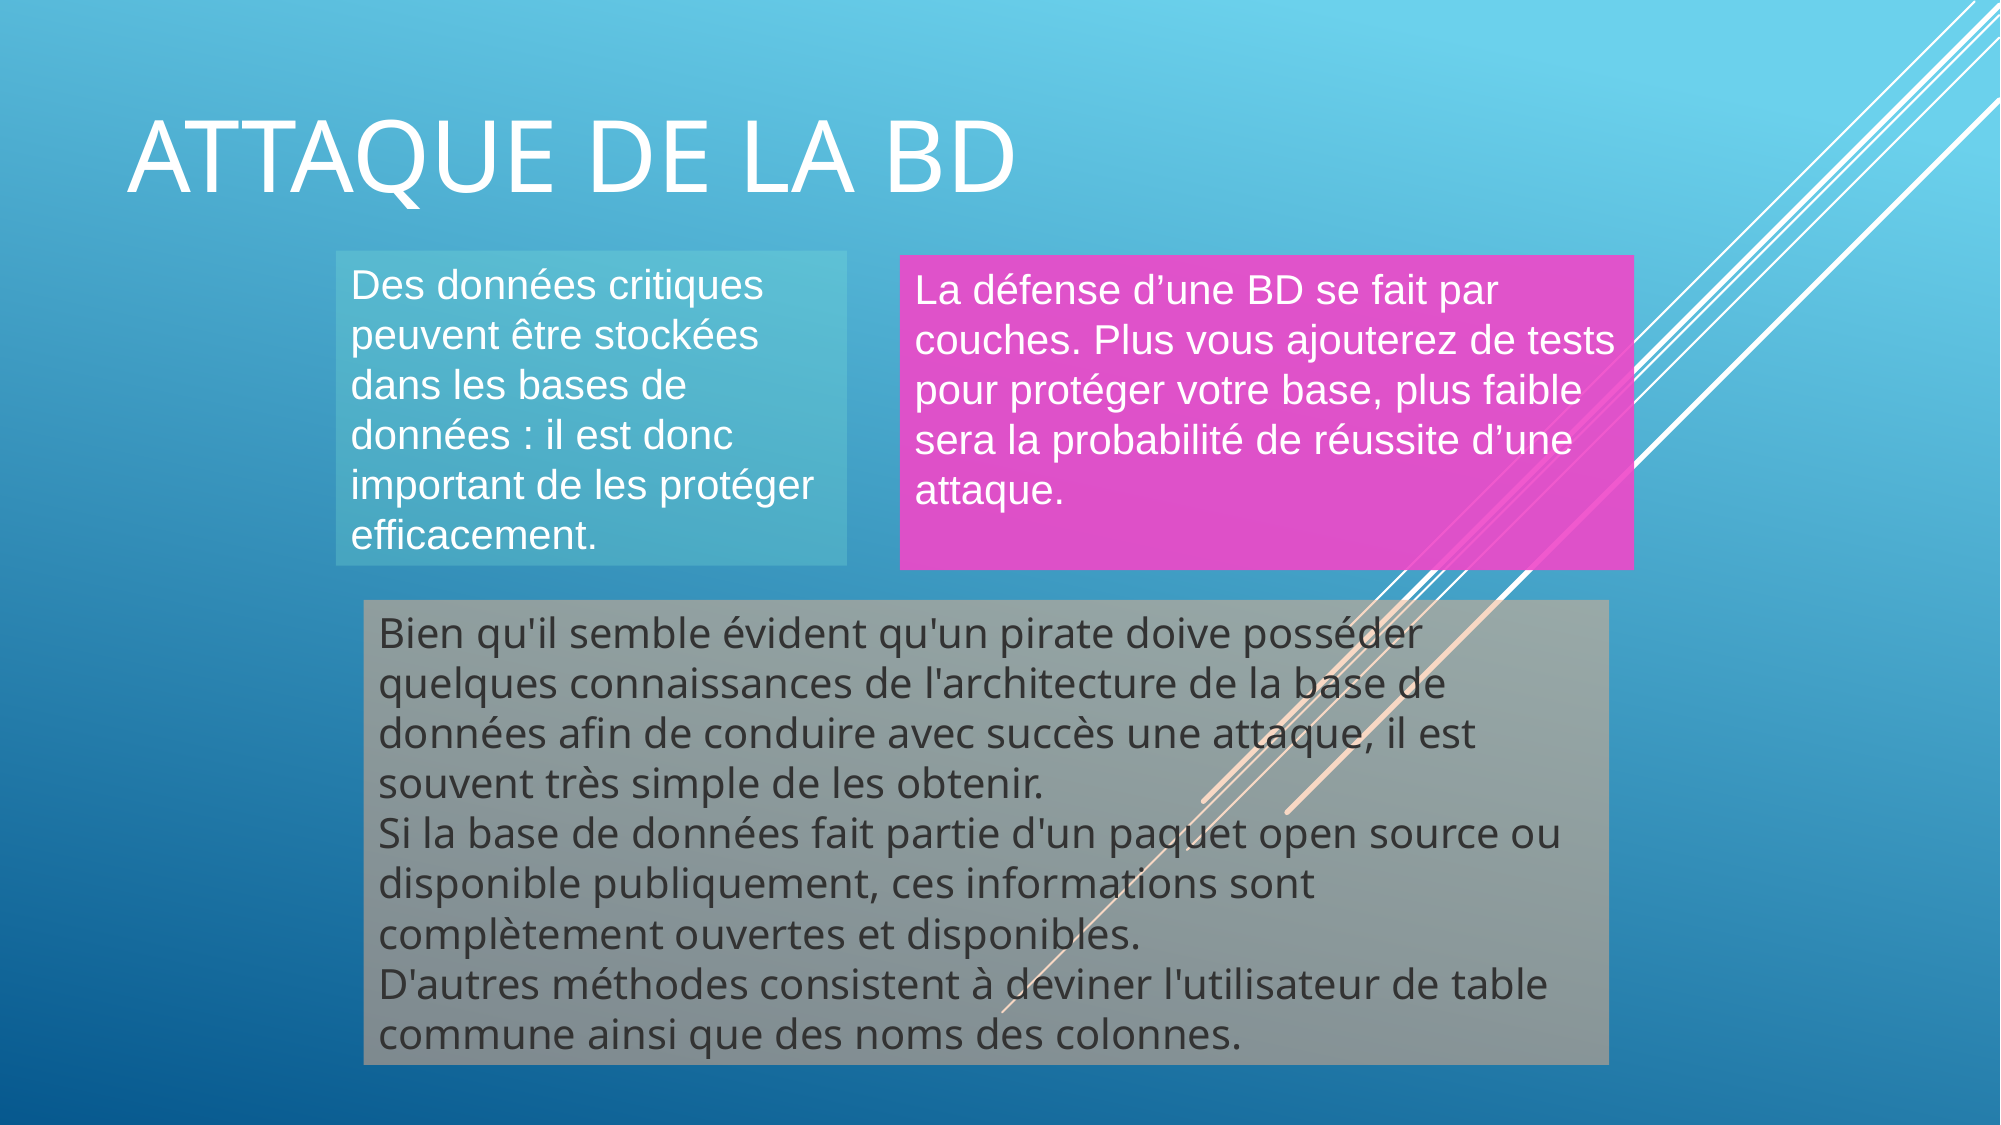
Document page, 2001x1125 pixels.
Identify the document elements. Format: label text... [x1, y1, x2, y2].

text_box Des données critiques peuvent être stockées dans les bases de données : il est donc important de les protéger efficacement. [335, 250, 847, 566]
text_box La défense d’une BD se fait par couches. Plus vous ajouterez de tests pour protéger votre base, plus faible sera la probabilité de réussite d’une attaque. [899, 255, 1635, 571]
text_box Bien qu'il semble évident qu'un pirate doive posséder quelques connaissances de l'architecture de la base de données afin de conduire avec succès une attaque, il est souvent très simple de les obtenir. Si la base de données fait partie d'un paquet open source ou disponible publiquement, ces informations sont complètement ouvertes et disponibles. D'autres méthodes consistent à deviner l'utilisateur de table commune ainsi que des noms des colonnes. [363, 599, 1610, 1065]
title Attaque de la bd [112, 81, 1425, 220]
